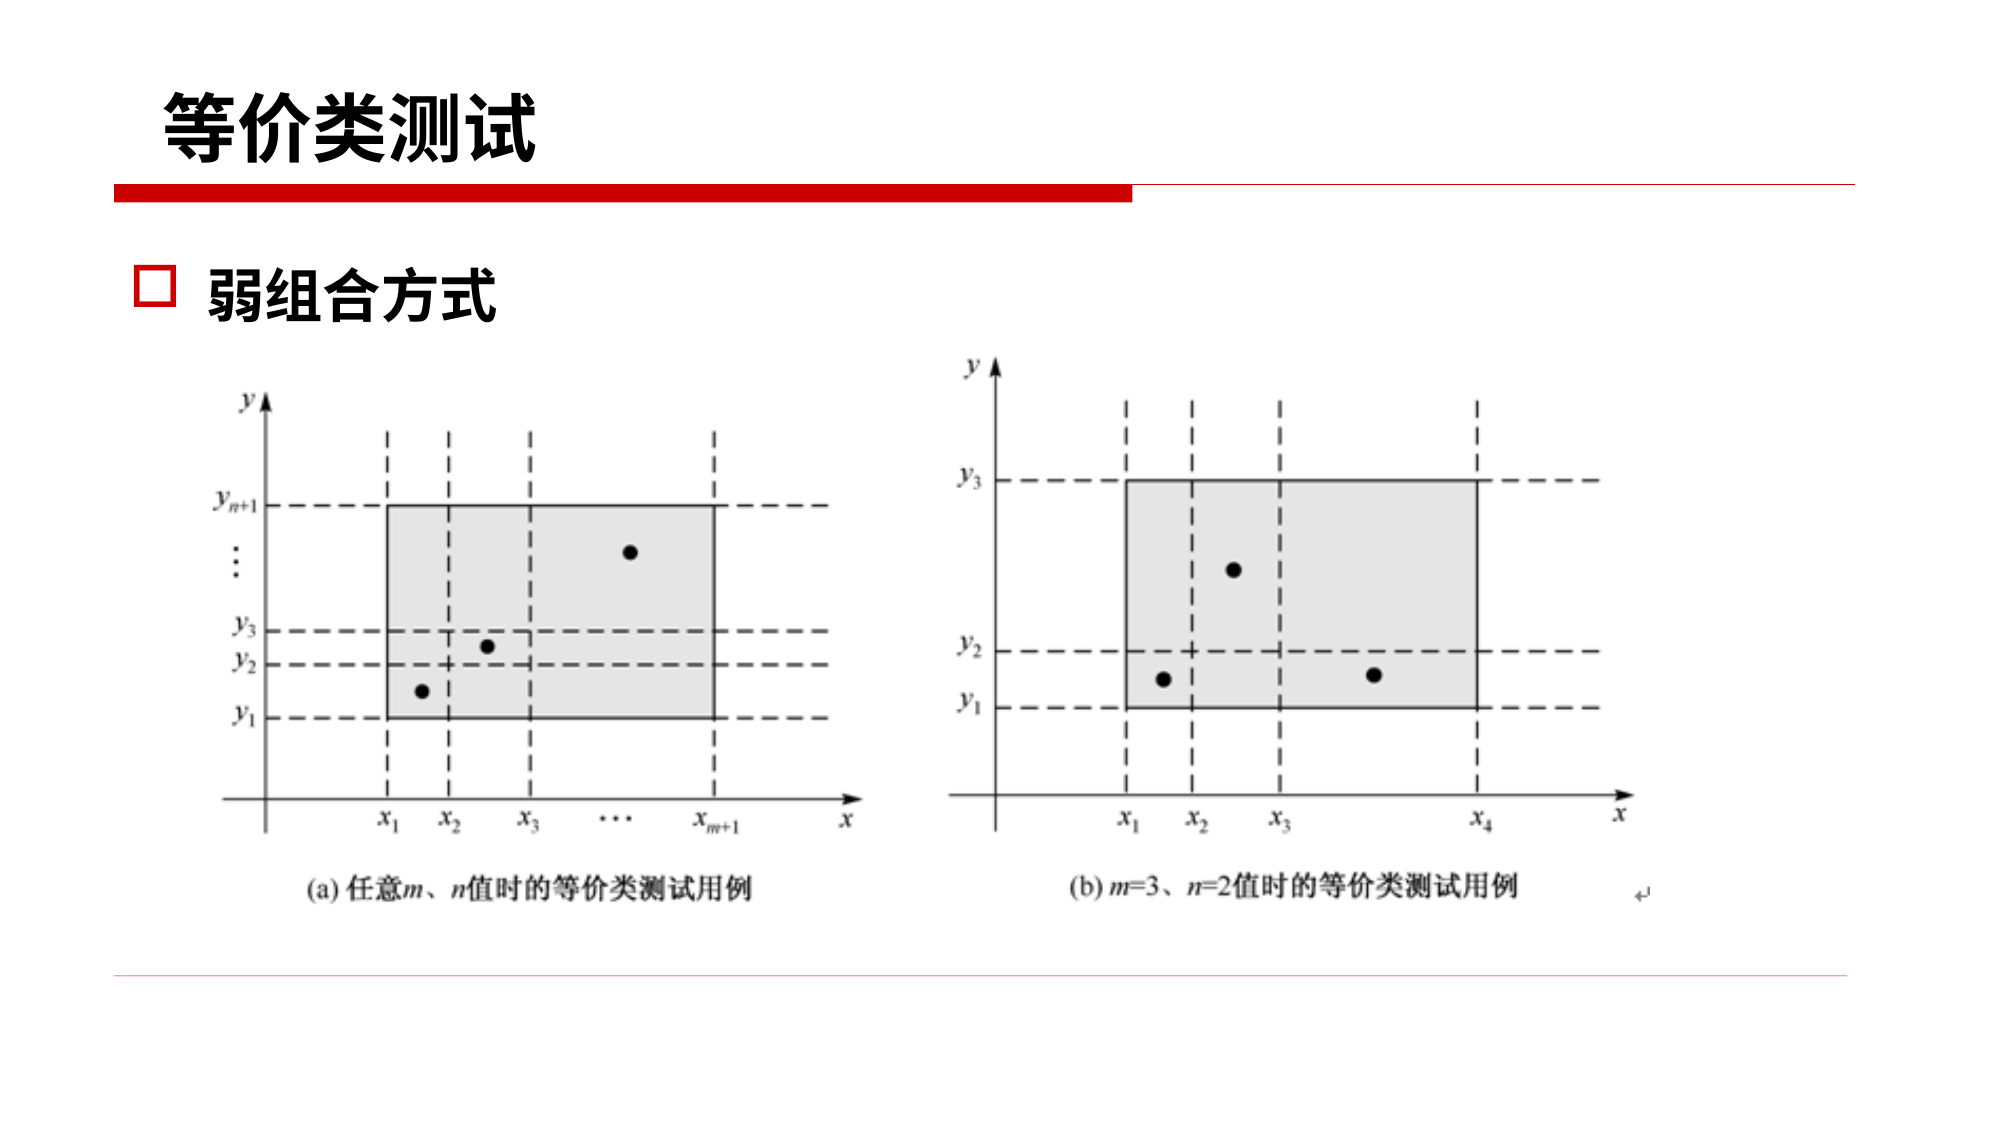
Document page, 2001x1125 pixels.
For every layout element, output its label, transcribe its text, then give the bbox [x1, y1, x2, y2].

list 弱组合方式 [114, 216, 1865, 917]
title 等价类测试 [112, 42, 1863, 179]
picture [184, 337, 1651, 919]
